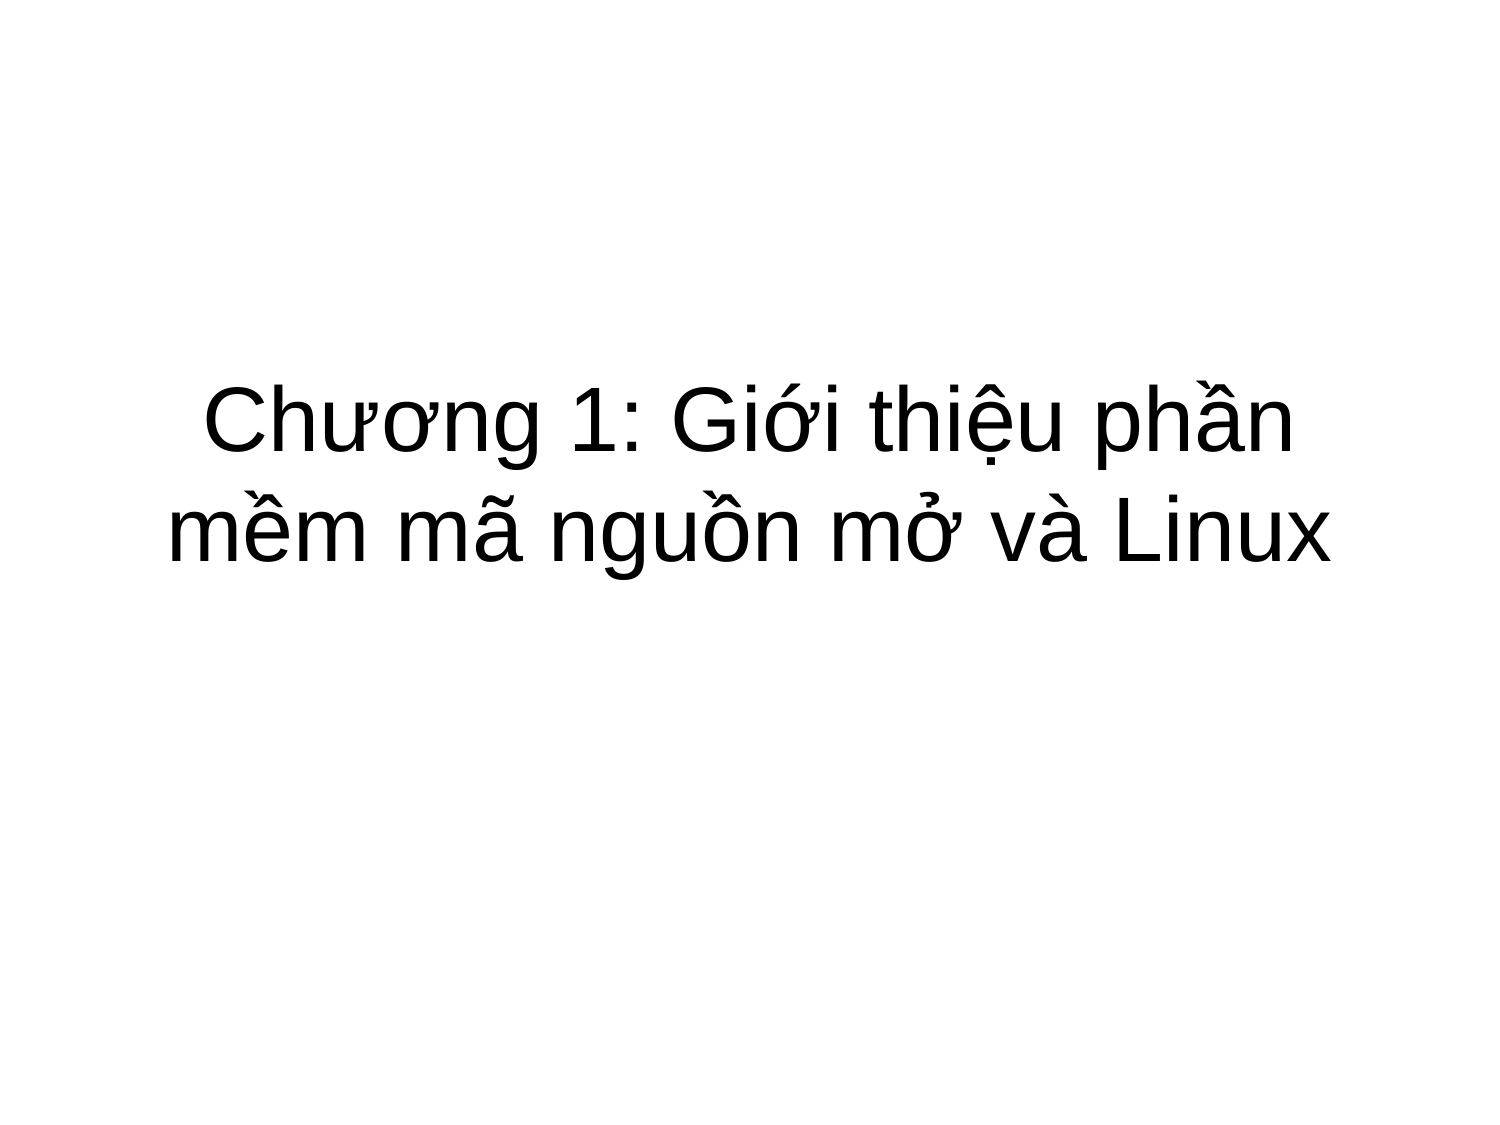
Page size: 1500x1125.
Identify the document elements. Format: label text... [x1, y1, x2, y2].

title Chương 1: Giới thiệu phần mềm mã nguồn mở và Linux [112, 349, 1388, 591]
